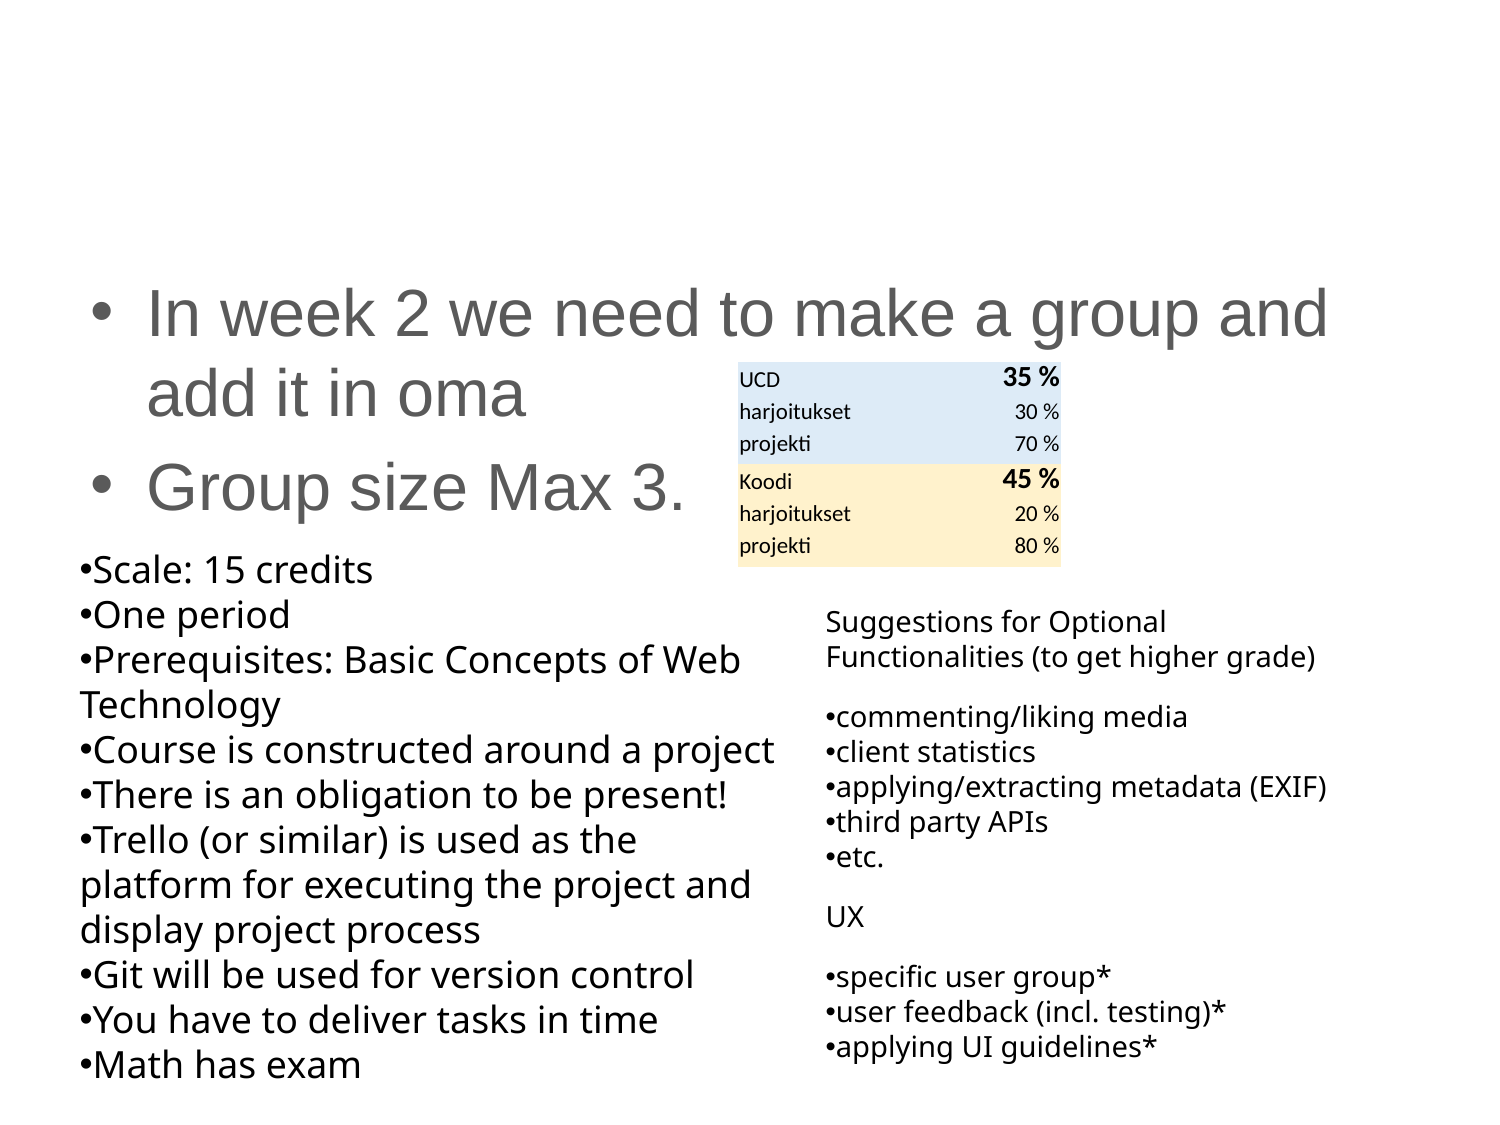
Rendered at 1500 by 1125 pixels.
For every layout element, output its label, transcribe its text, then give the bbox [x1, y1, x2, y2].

table_cell 45 % [961, 464, 1061, 503]
text_box Suggestions for Optional Functionalities (to get higher grade) commenting/liking media client statistics applying/extracting metadata (EXIF) third party APIs etc. UX specific user group* user feedback (incl. testing)* applying UI guidelines* [810, 596, 1375, 1125]
table_header 35 % [961, 362, 1061, 401]
table_cell 80 % [961, 535, 1061, 567]
text_box Scale: 15 credits One period Prerequisites: Basic Concepts of Web Technology Course is constructed around a project There is an obligation to be present! Trello (or similar) is used as the platform for executing the project and display project process Git will be used for version control You have to deliver tasks in time Math has exam [64, 538, 815, 1094]
table_cell 70 % [961, 433, 1061, 464]
table_cell Koodi [738, 464, 961, 503]
table_header UCD [738, 362, 961, 401]
table_cell 20 % [961, 503, 1061, 535]
table_cell harjoitukset [738, 503, 961, 535]
table_cell projekti [738, 433, 961, 464]
table_cell projekti [738, 535, 961, 567]
table_cell harjoitukset [738, 401, 961, 433]
table_cell 30 % [961, 401, 1061, 433]
list In week 2 we need to make a group and add it in oma Group size Max 3. [75, 262, 1425, 1005]
